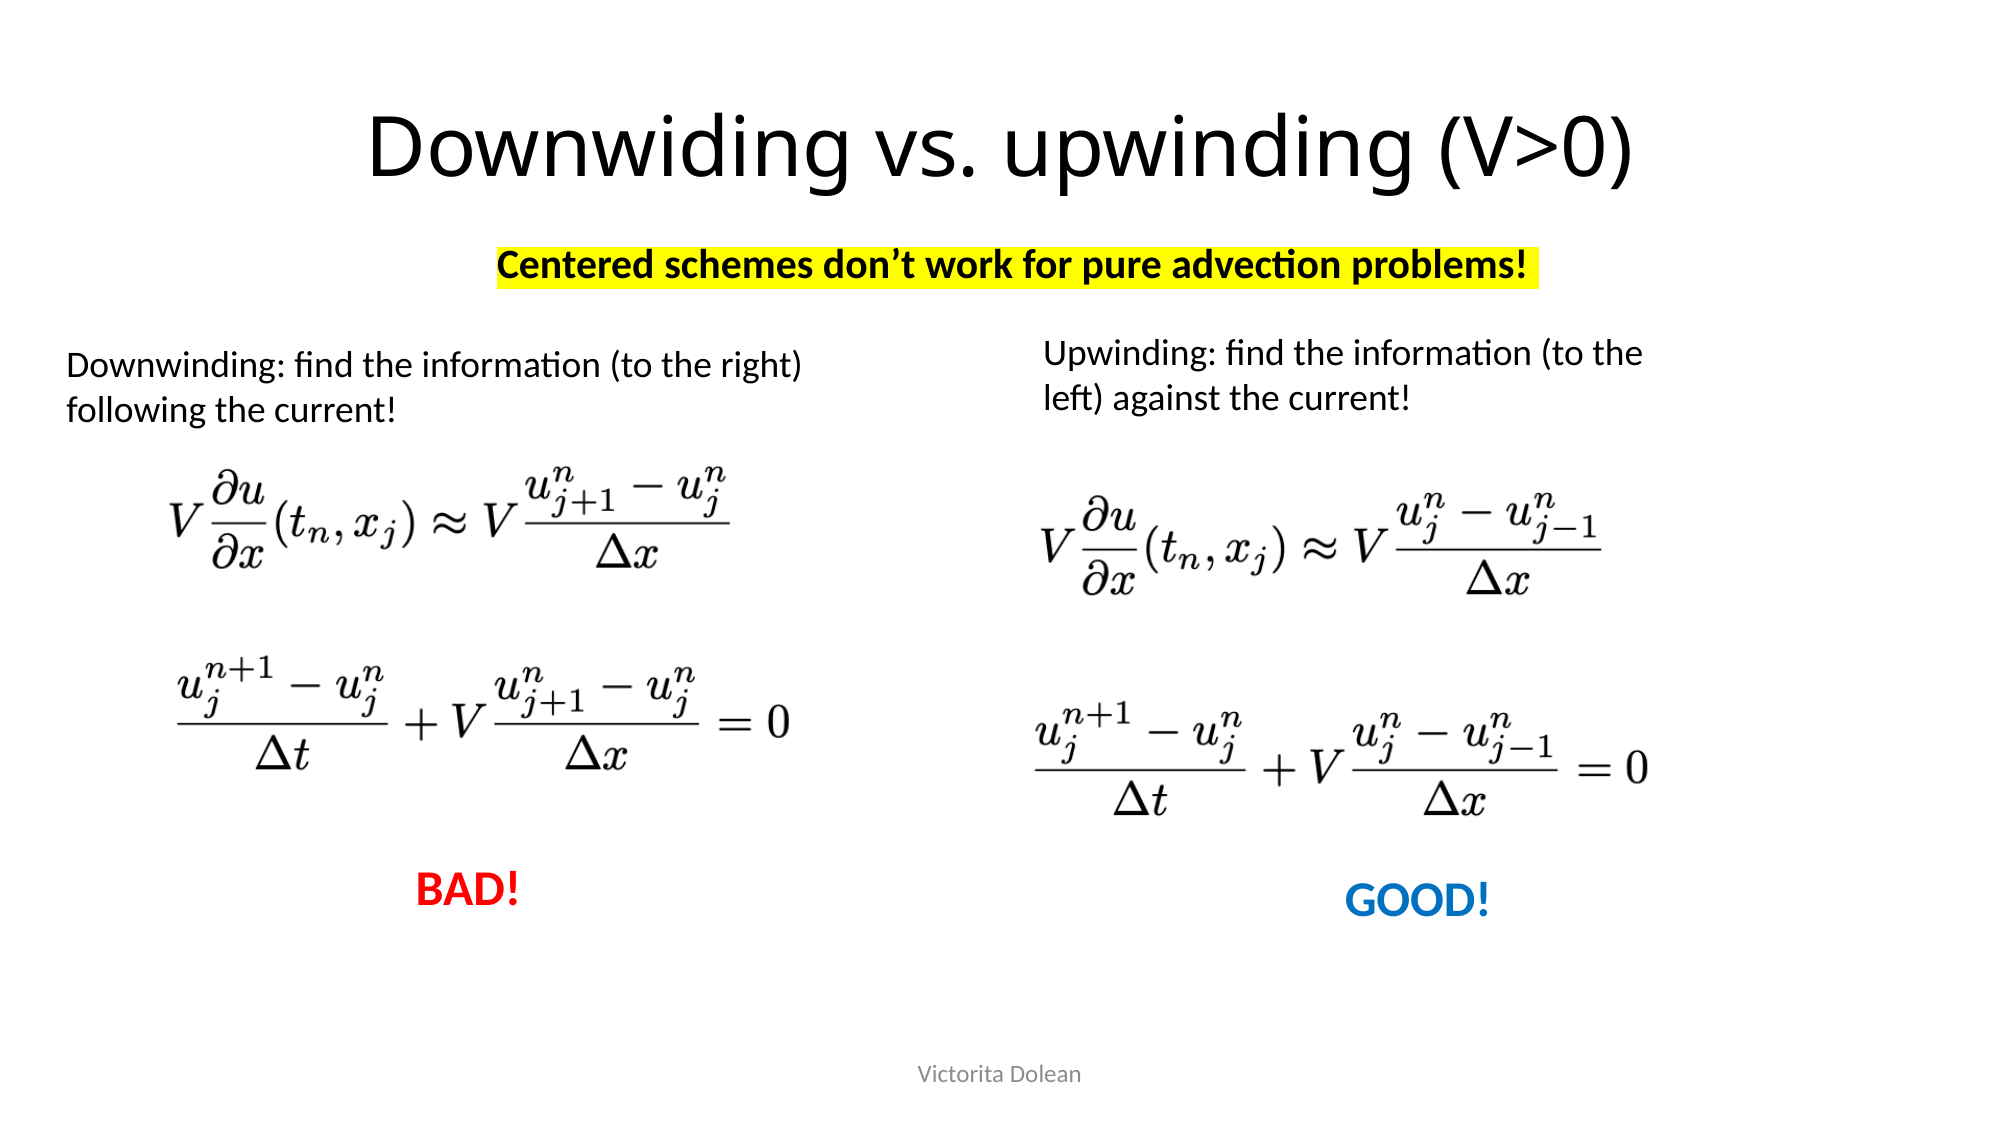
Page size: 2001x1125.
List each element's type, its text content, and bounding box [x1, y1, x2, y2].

picture [999, 471, 1617, 629]
footer Victorita Dolean [662, 1042, 1338, 1103]
picture [137, 639, 867, 803]
text_box BAD! [236, 848, 700, 923]
title Downwiding vs. upwinding (V>0) [137, 59, 1863, 239]
picture [999, 672, 1688, 853]
text_box GOOD! [1196, 859, 1640, 934]
text_box Downwinding: find the information (to the right) following the current! [51, 332, 949, 438]
text_box Centered schemes don’t work for pure advection problems! [482, 229, 1575, 294]
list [137, 450, 759, 595]
text_box Upwinding: find the information (to the left) against the current! [1028, 320, 1716, 471]
